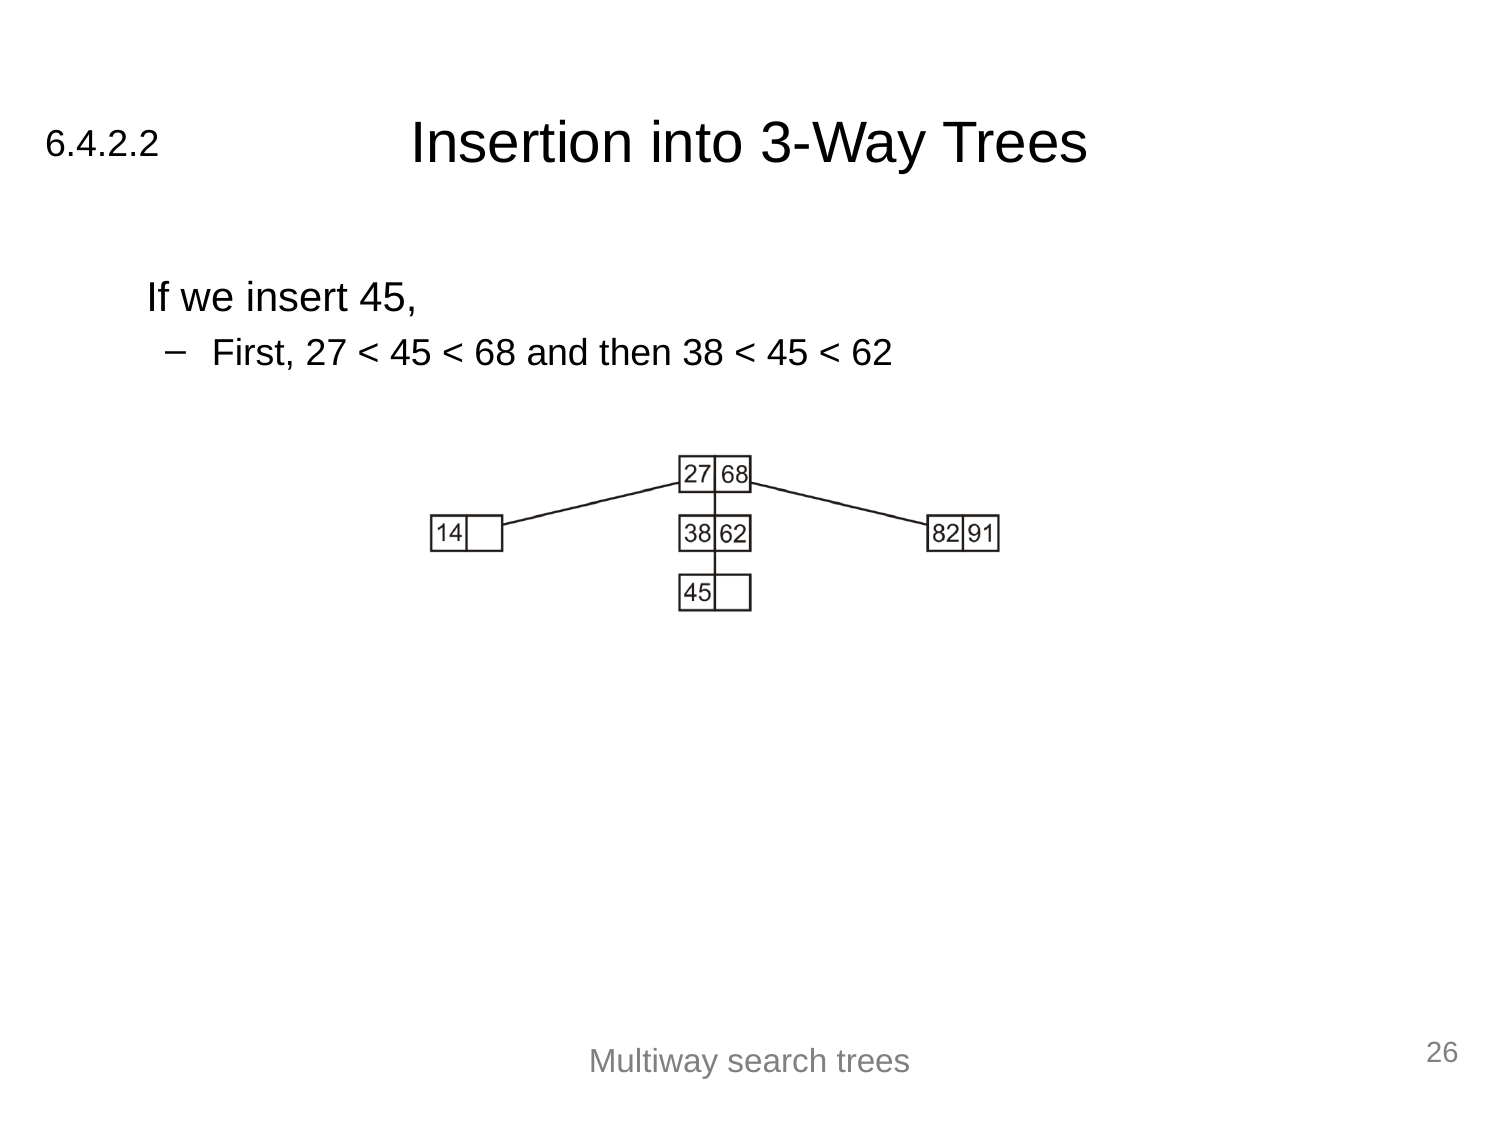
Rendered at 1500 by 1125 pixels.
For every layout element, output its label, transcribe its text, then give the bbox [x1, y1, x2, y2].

list If we insert 45, First, 27 < 45 < 68 and then 38 < 45 < 62 [74, 262, 1426, 1006]
title Insertion into 3-Way Trees [74, 44, 1426, 233]
text_box 6.4.2.2 [30, 111, 175, 172]
picture [424, 449, 1075, 675]
